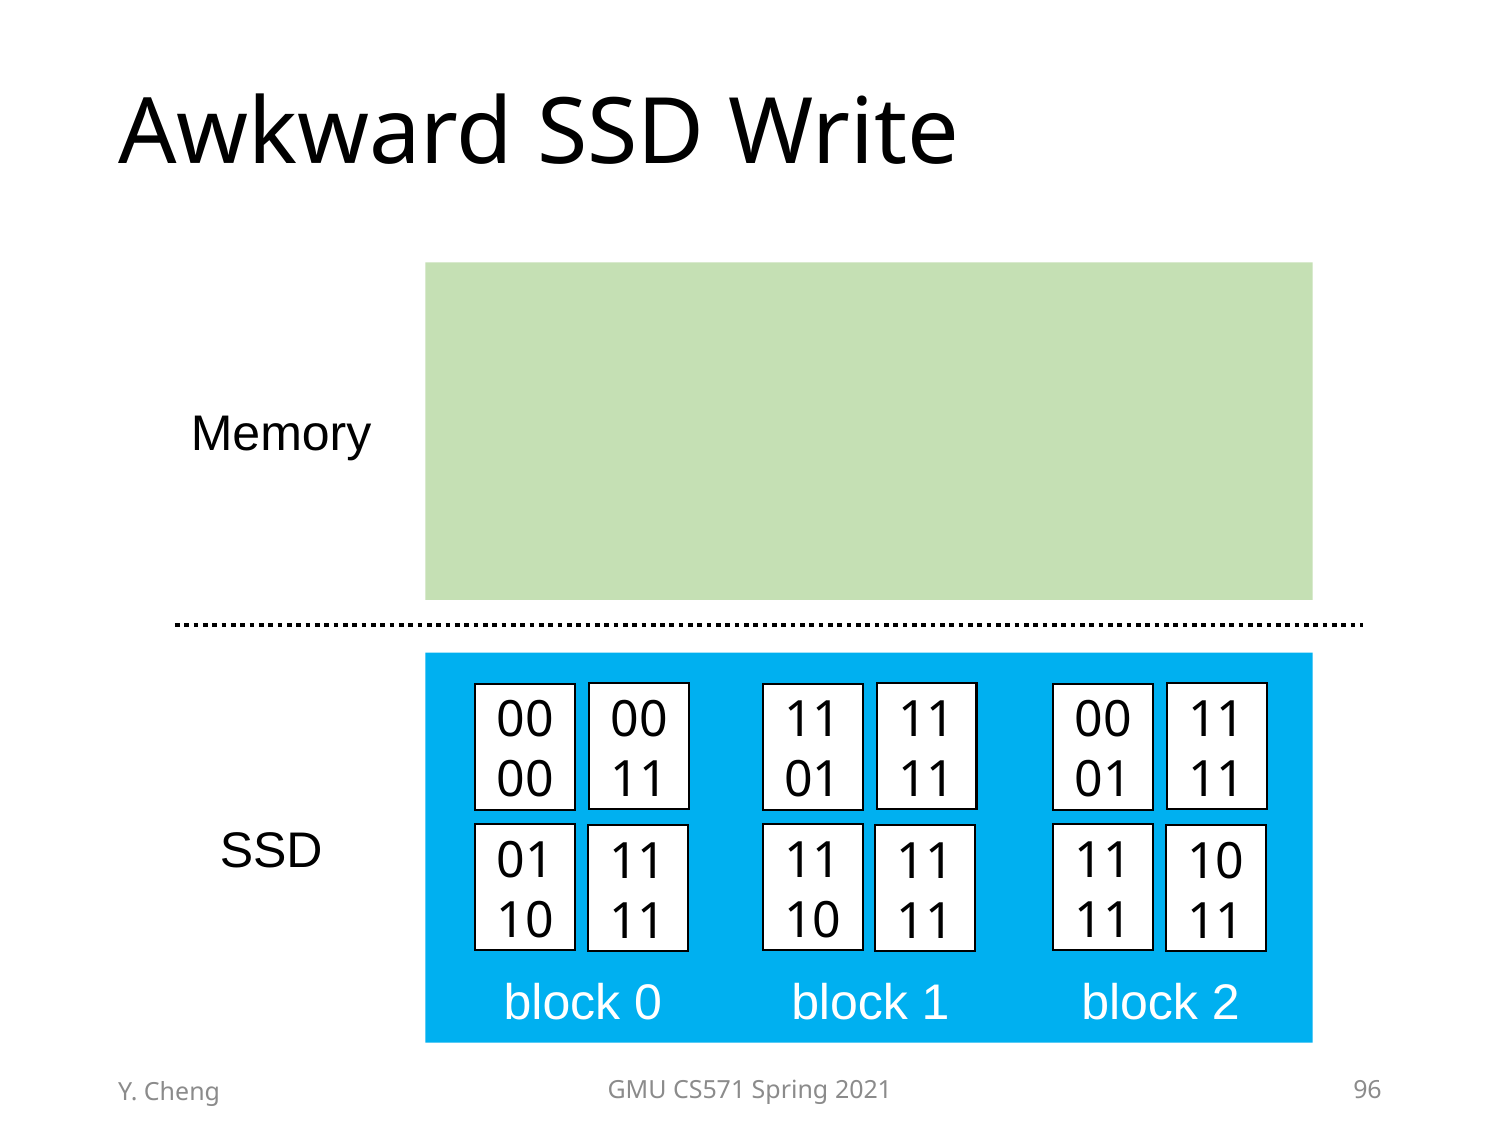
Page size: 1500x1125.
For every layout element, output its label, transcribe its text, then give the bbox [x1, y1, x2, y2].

text_box 11 11 [1166, 682, 1268, 810]
text_box block 2 [1066, 961, 1255, 1037]
text_box 11 11 [1052, 823, 1154, 951]
text_box 11 11 [874, 824, 976, 952]
text_box 11 01 [762, 683, 864, 811]
text_box 11 10 [762, 823, 864, 951]
text_box 00 01 [1052, 683, 1154, 811]
text_box 00 00 [474, 683, 576, 811]
text_box 00 11 [588, 682, 690, 810]
text_box 11 11 [876, 682, 978, 810]
footer GMU CS571 Spring 2021 [496, 1060, 1004, 1121]
text_box block 0 [488, 961, 677, 1037]
text_box 10 11 [1165, 824, 1267, 952]
text_box Memory [176, 393, 387, 469]
text_box [424, 652, 1314, 1044]
slide_number 96 [1059, 1060, 1397, 1121]
text_box SSD [205, 809, 338, 885]
text_box [424, 261, 1314, 601]
text_box block 1 [776, 961, 965, 1037]
title Awkward SSD Write [103, 25, 1397, 243]
text_box 11 11 [587, 824, 689, 952]
text_box 01 10 [474, 823, 576, 951]
slide_number Y. Cheng [103, 1060, 441, 1121]
